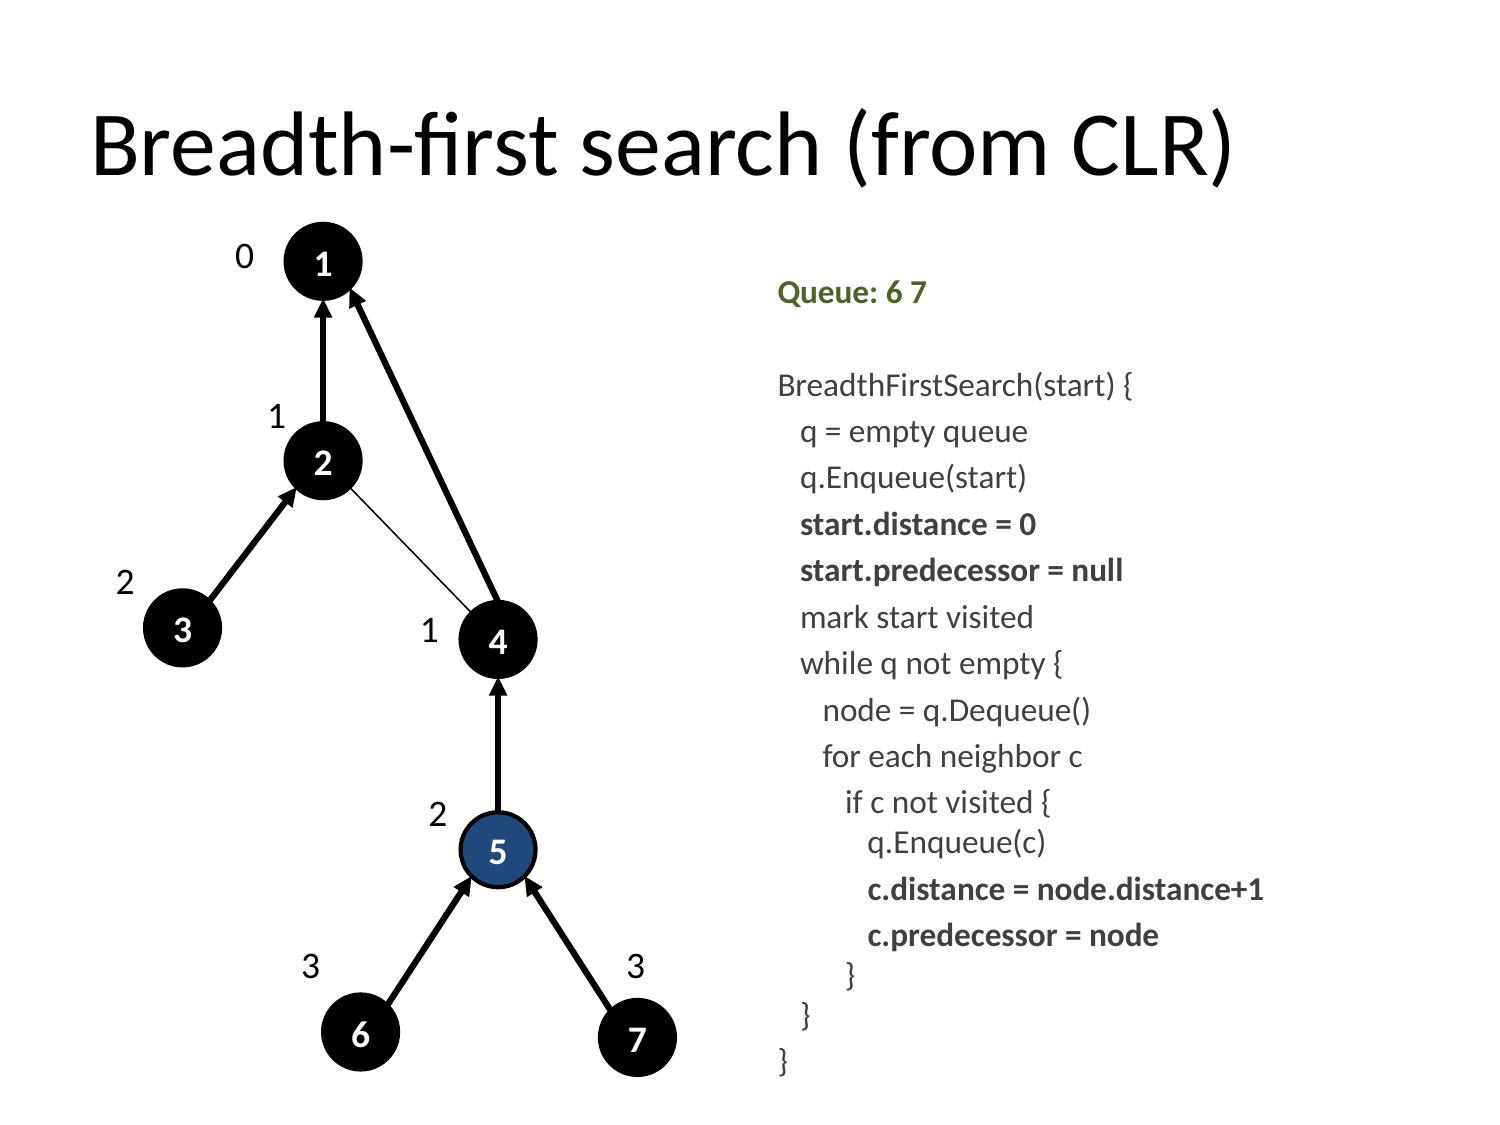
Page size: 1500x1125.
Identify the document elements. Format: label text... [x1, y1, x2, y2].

text_box 1 [283, 221, 363, 301]
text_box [349, 610, 472, 614]
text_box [524, 875, 612, 1012]
text_box 3 [286, 933, 335, 994]
text_box 4 [458, 600, 538, 679]
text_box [386, 876, 472, 1006]
text_box 7 [597, 997, 678, 1078]
title Breadth-first search (from CLR) [75, 45, 1425, 233]
text_box 3 [615, 933, 661, 994]
text_box 6 [320, 992, 401, 1072]
text_box 2 [413, 781, 463, 842]
list Queue: 6 7 BreadthFirstSearch(start) { q = empty queue q.Enqueue(start) start.distance = 0 start.predecessor = null mark start visited while q not empty { node = q.Dequeue() for each neighbor c if c not visited { q.Enqueue(c) c.distance = node.distance+1 c.predecessor = node } } } [762, 262, 1488, 1088]
text_box 2 [283, 421, 344, 501]
text_box 2 [100, 549, 150, 610]
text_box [208, 486, 297, 602]
text_box 3 [142, 588, 223, 668]
text_box 1 [252, 383, 302, 443]
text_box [349, 287, 499, 603]
text_box 0 [220, 223, 270, 284]
text_box 1 [404, 622, 454, 658]
text_box 5 [458, 810, 538, 890]
